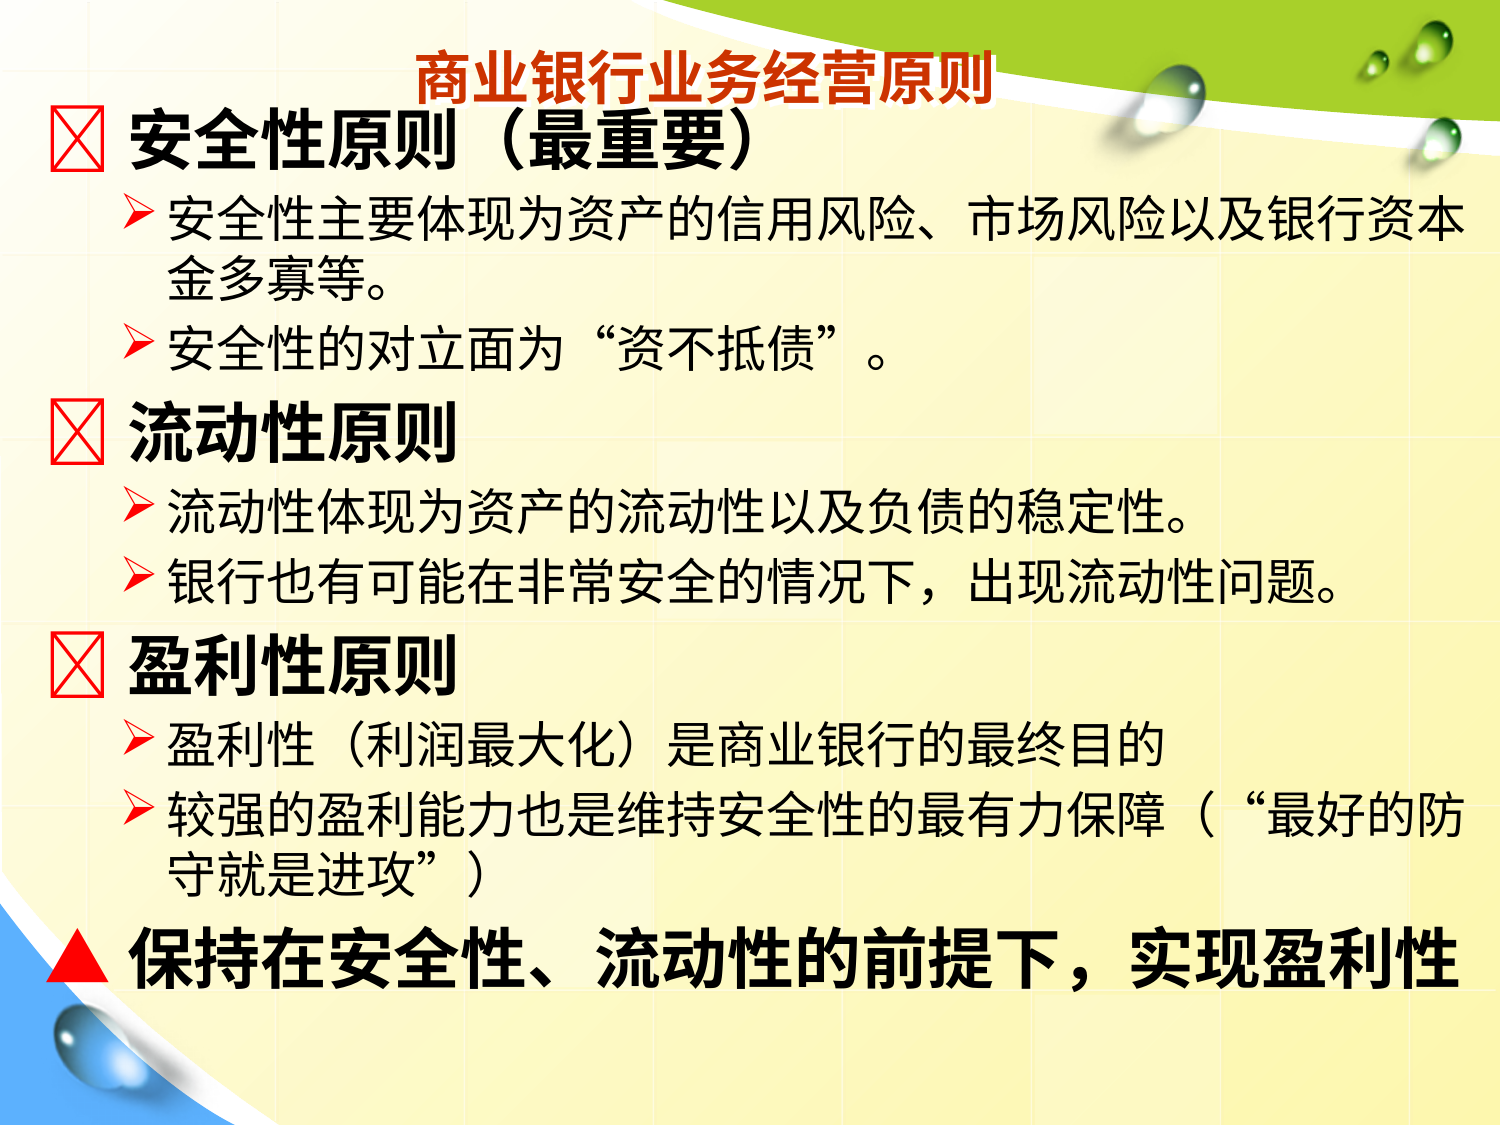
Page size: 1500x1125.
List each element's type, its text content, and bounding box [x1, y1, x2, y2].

picture [1380, 0, 1500, 90]
title 商业银行业务经营原则 [29, 0, 1380, 90]
list 安全性原则（最重要） 安全性主要体现为资产的信用风险、市场风险以及银行资本金多寡等。 安全性的对立面为“资不抵债”。 流动性原则 流动性体现为资产的流动性以及负债的稳定性。 银行也有可能在非常安全的情况下，出现流动性问题。 盈利性原则 盈利性（利润最大化）是商业银行的最终目的 较强的盈利能力也是维持安全性的最有力保障（“最好的防守就是进攻”） ▲保持在安全性、流动性的前提下，实现盈利性 [29, 90, 1500, 929]
picture [0, 929, 230, 1125]
